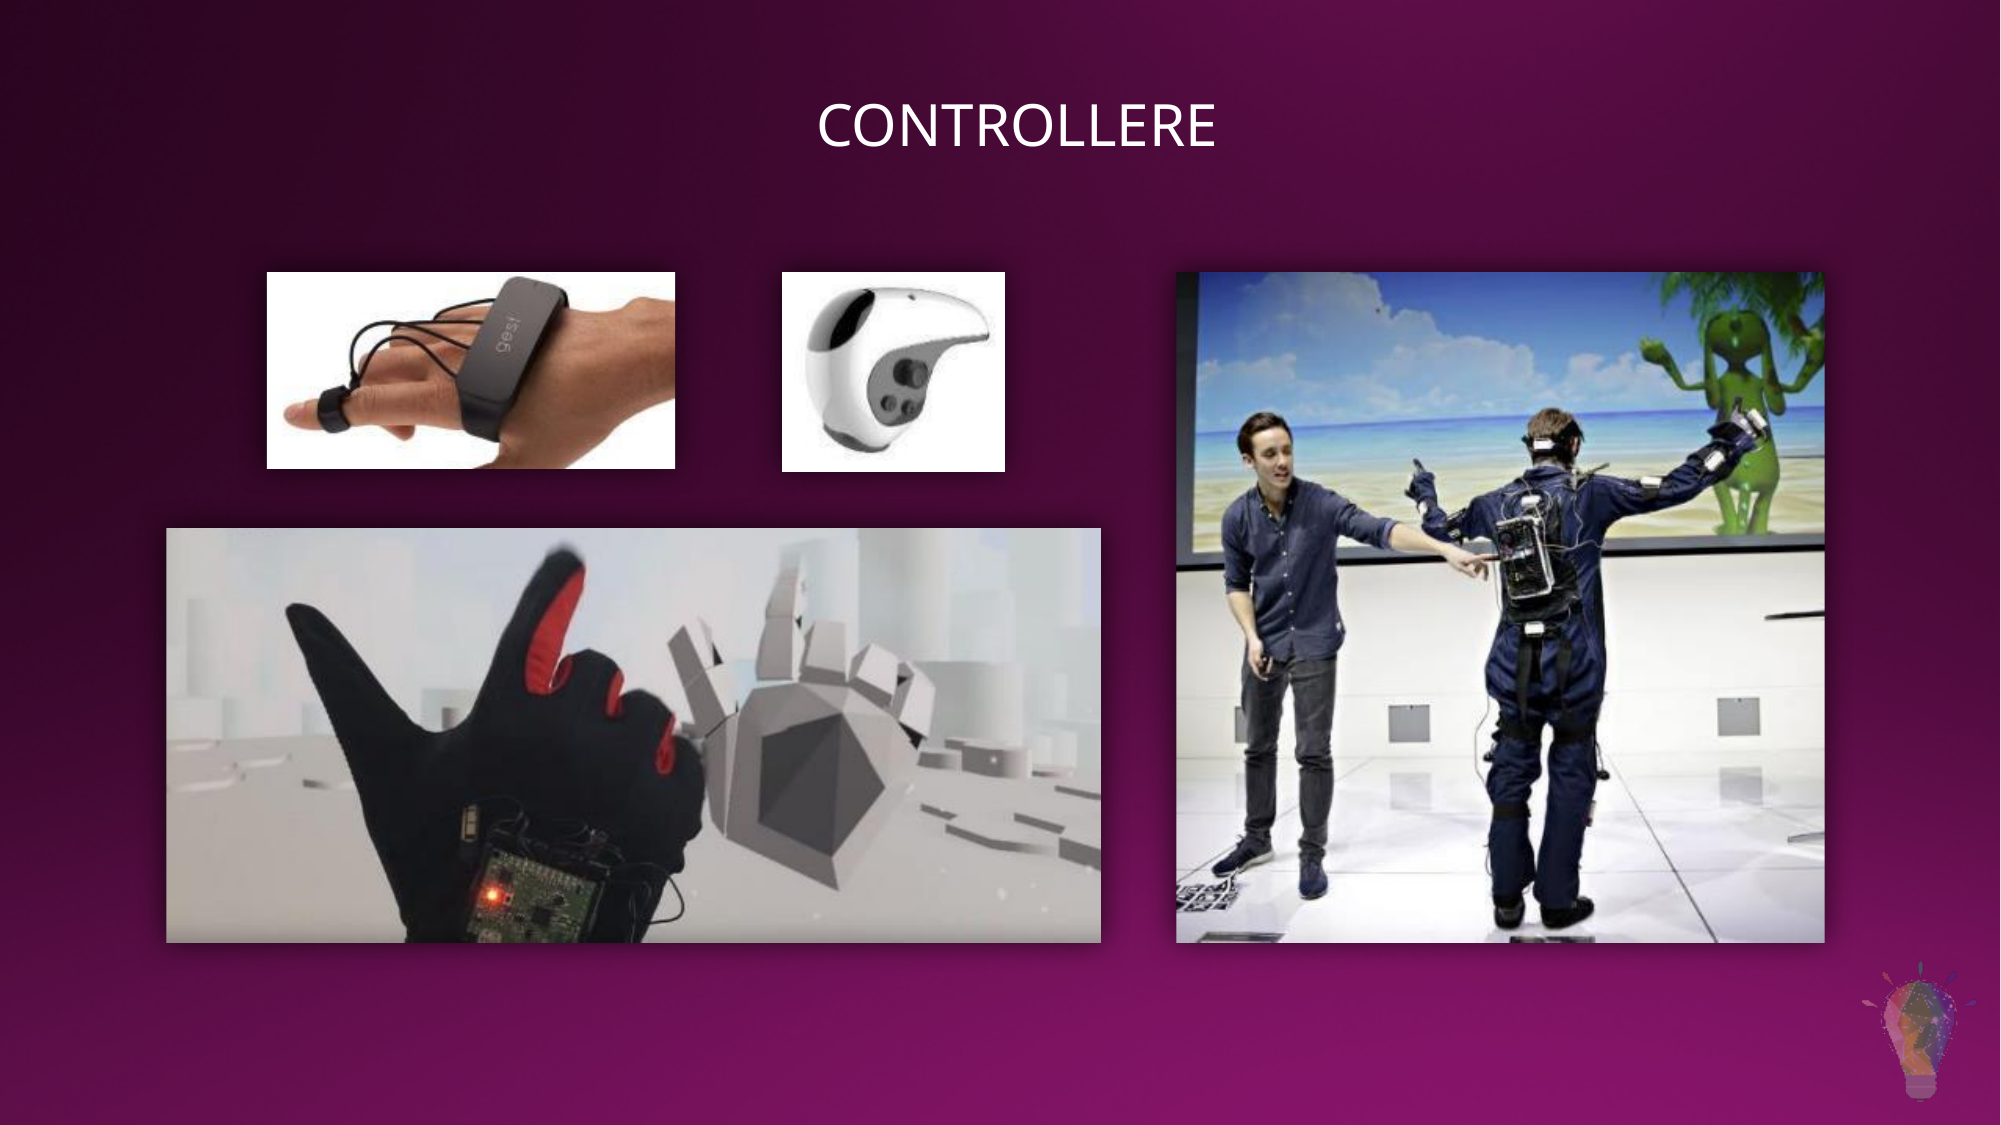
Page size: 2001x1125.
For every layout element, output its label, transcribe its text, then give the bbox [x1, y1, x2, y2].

picture [0, 0, 2001, 1125]
text_box Controllere [407, 5, 1627, 249]
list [1176, 272, 1825, 943]
